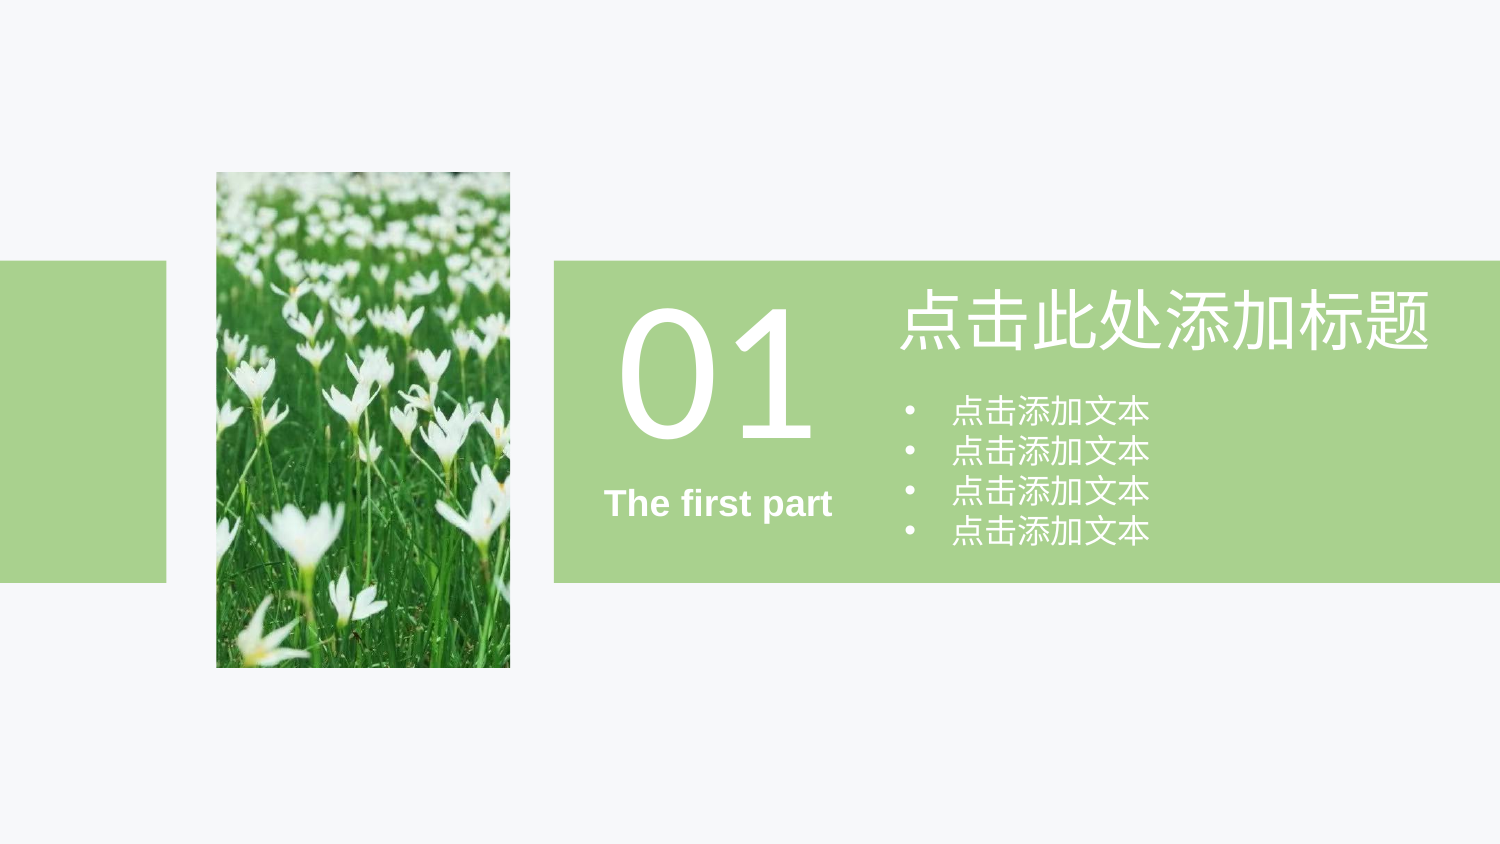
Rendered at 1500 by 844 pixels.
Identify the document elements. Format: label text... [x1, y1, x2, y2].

text_box 点击此处添加标题 [883, 270, 1457, 366]
picture [216, 172, 511, 668]
text_box 01 The first part [553, 231, 883, 532]
text_box 点击添加文本 点击添加文本 点击添加文本 点击添加文本 [889, 382, 1361, 558]
text_box [0, 260, 167, 584]
text_box [553, 260, 1500, 584]
